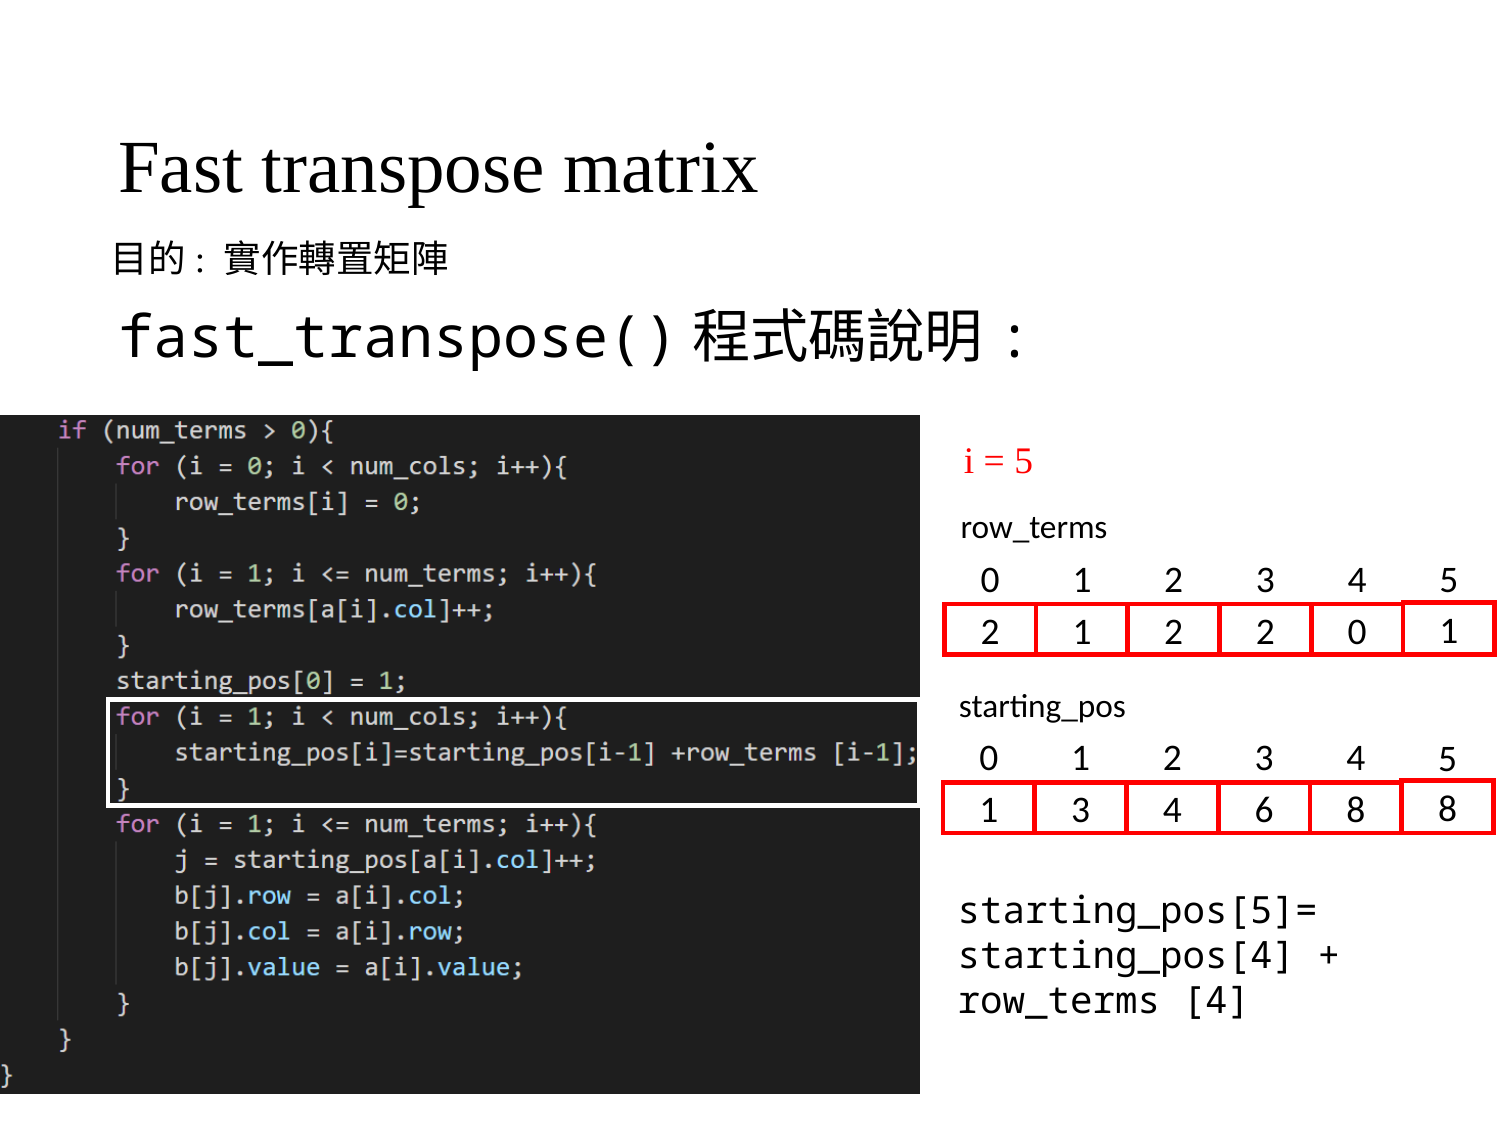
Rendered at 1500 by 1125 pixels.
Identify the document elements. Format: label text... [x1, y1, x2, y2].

picture [0, 415, 920, 1094]
text_box 0 [943, 551, 1035, 603]
text_box 1 [1035, 603, 1127, 656]
text_box 2 [1127, 603, 1218, 656]
text_box 3 [1218, 551, 1310, 603]
text_box row_terms [945, 498, 1123, 553]
text_box starting_pos[5]= starting_pos[4] + row_terms [4] [942, 878, 1494, 1028]
text_box 2 [1218, 603, 1310, 656]
text_box 1 [1035, 551, 1127, 603]
text_box 4 [1310, 551, 1404, 603]
text_box 4 [1126, 781, 1217, 834]
text_box 3 [1034, 781, 1126, 834]
text_box i = 5 [949, 428, 1068, 533]
text_box 2 [1126, 729, 1217, 781]
text_box 5 [1402, 552, 1496, 601]
text_box 0 [1310, 603, 1402, 656]
text_box 1 [1034, 732, 1126, 781]
list fast_transpose()程式碼說明: [103, 299, 1500, 1125]
text_box 8 [1309, 781, 1401, 834]
text_box 1 [942, 781, 1034, 834]
text_box starting_pos [944, 676, 1142, 732]
text_box 3 [1217, 729, 1309, 781]
text_box 5 [1401, 730, 1494, 780]
text_box 6 [1217, 781, 1309, 834]
text_box 4 [1309, 729, 1403, 781]
text_box 2 [943, 603, 1035, 656]
text_box 目的: 實作轉置矩陣 [95, 227, 464, 288]
text_box 0 [942, 729, 1034, 781]
text_box 8 [1401, 780, 1494, 834]
text_box 1 [1402, 601, 1496, 656]
text_box 2 [1127, 551, 1218, 603]
title Fast transpose matrix [103, 59, 1500, 278]
